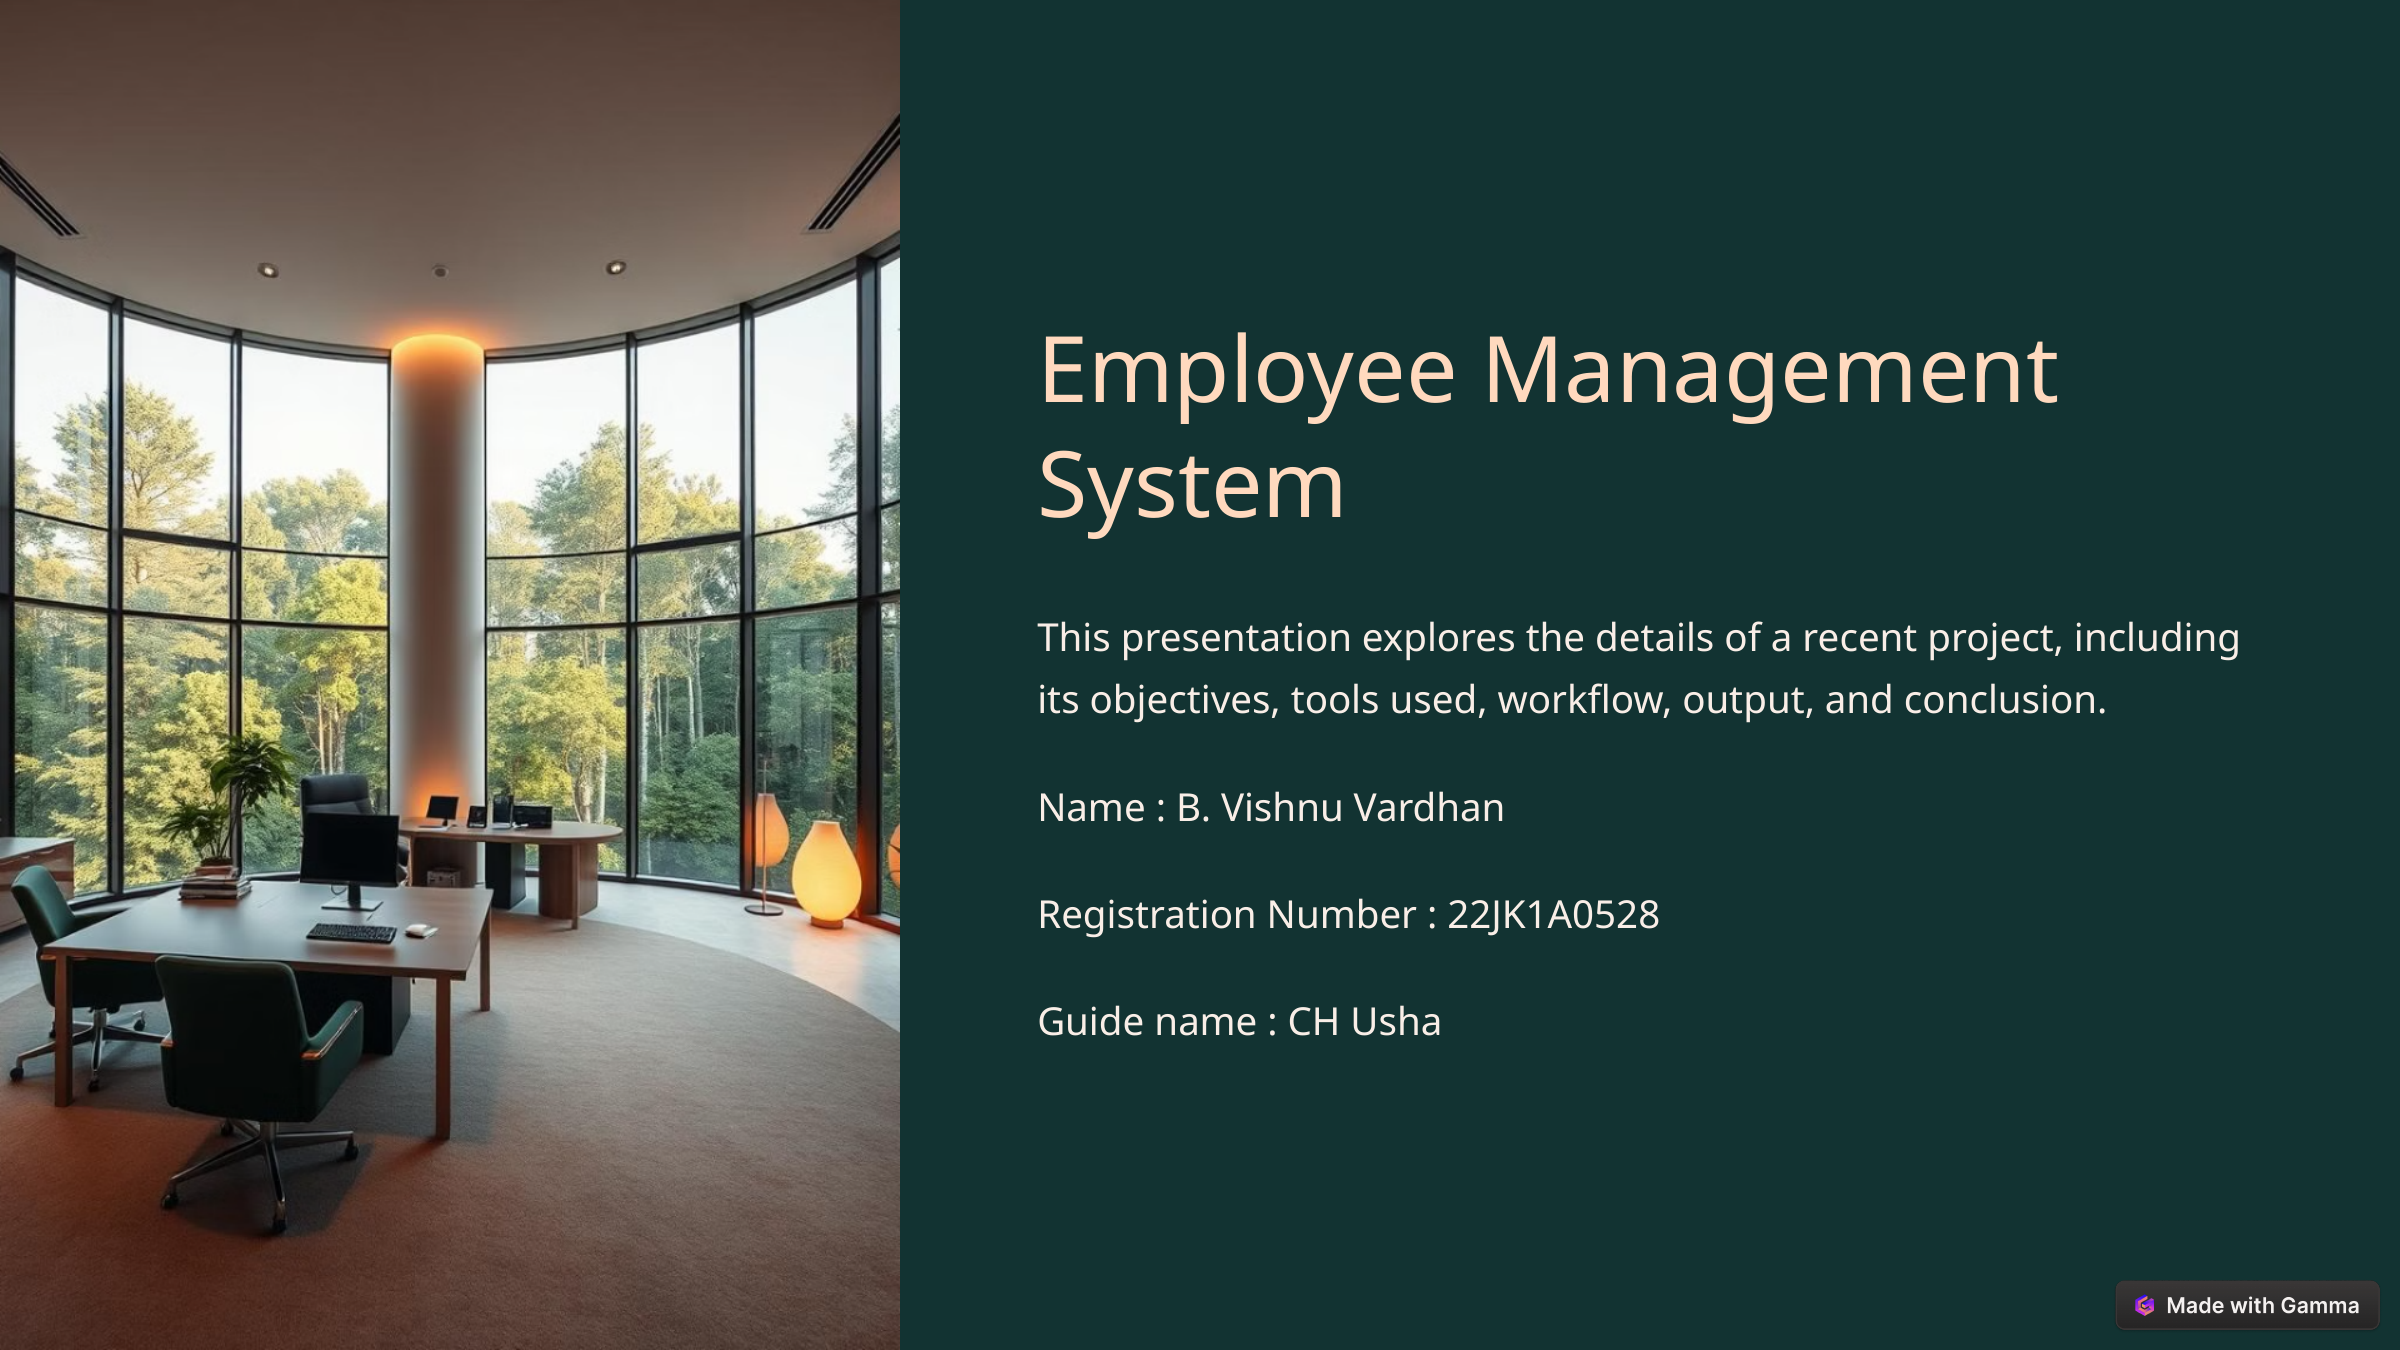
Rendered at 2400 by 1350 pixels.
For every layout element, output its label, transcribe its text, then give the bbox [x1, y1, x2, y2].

text_box Registration Number : 22JK1A0528 [1037, 873, 2263, 937]
text_box Name : B. Vishnu Vardhan [1037, 766, 2263, 830]
text_box Employee Management System [1037, 306, 2263, 538]
picture [0, 0, 900, 1350]
text_box Guide name : CH Usha [1037, 980, 2263, 1044]
text_box This presentation explores the details of a recent project, including its objectives, tools used, workflow, output, and conclusion. [1037, 596, 2263, 723]
picture [2106, 1271, 2389, 1339]
